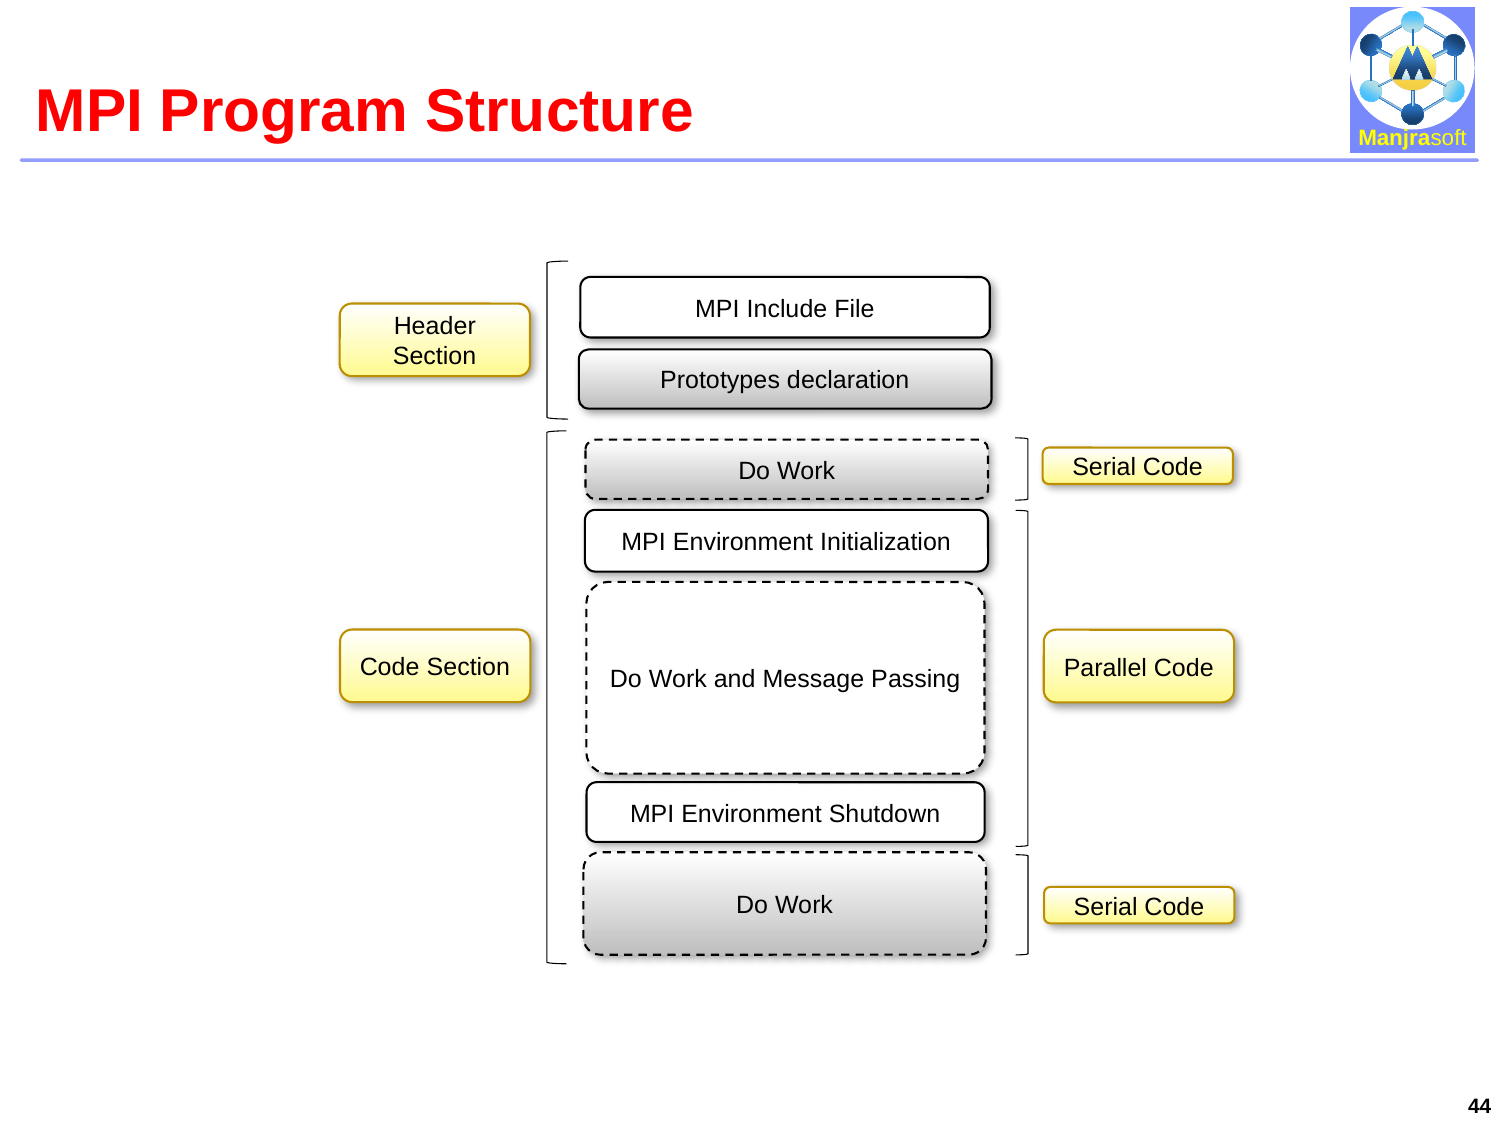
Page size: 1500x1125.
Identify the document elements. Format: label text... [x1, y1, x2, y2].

title MPI Program Structure [26, 0, 1479, 145]
slide_number 44 [1364, 1093, 1500, 1120]
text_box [314, 238, 1263, 988]
